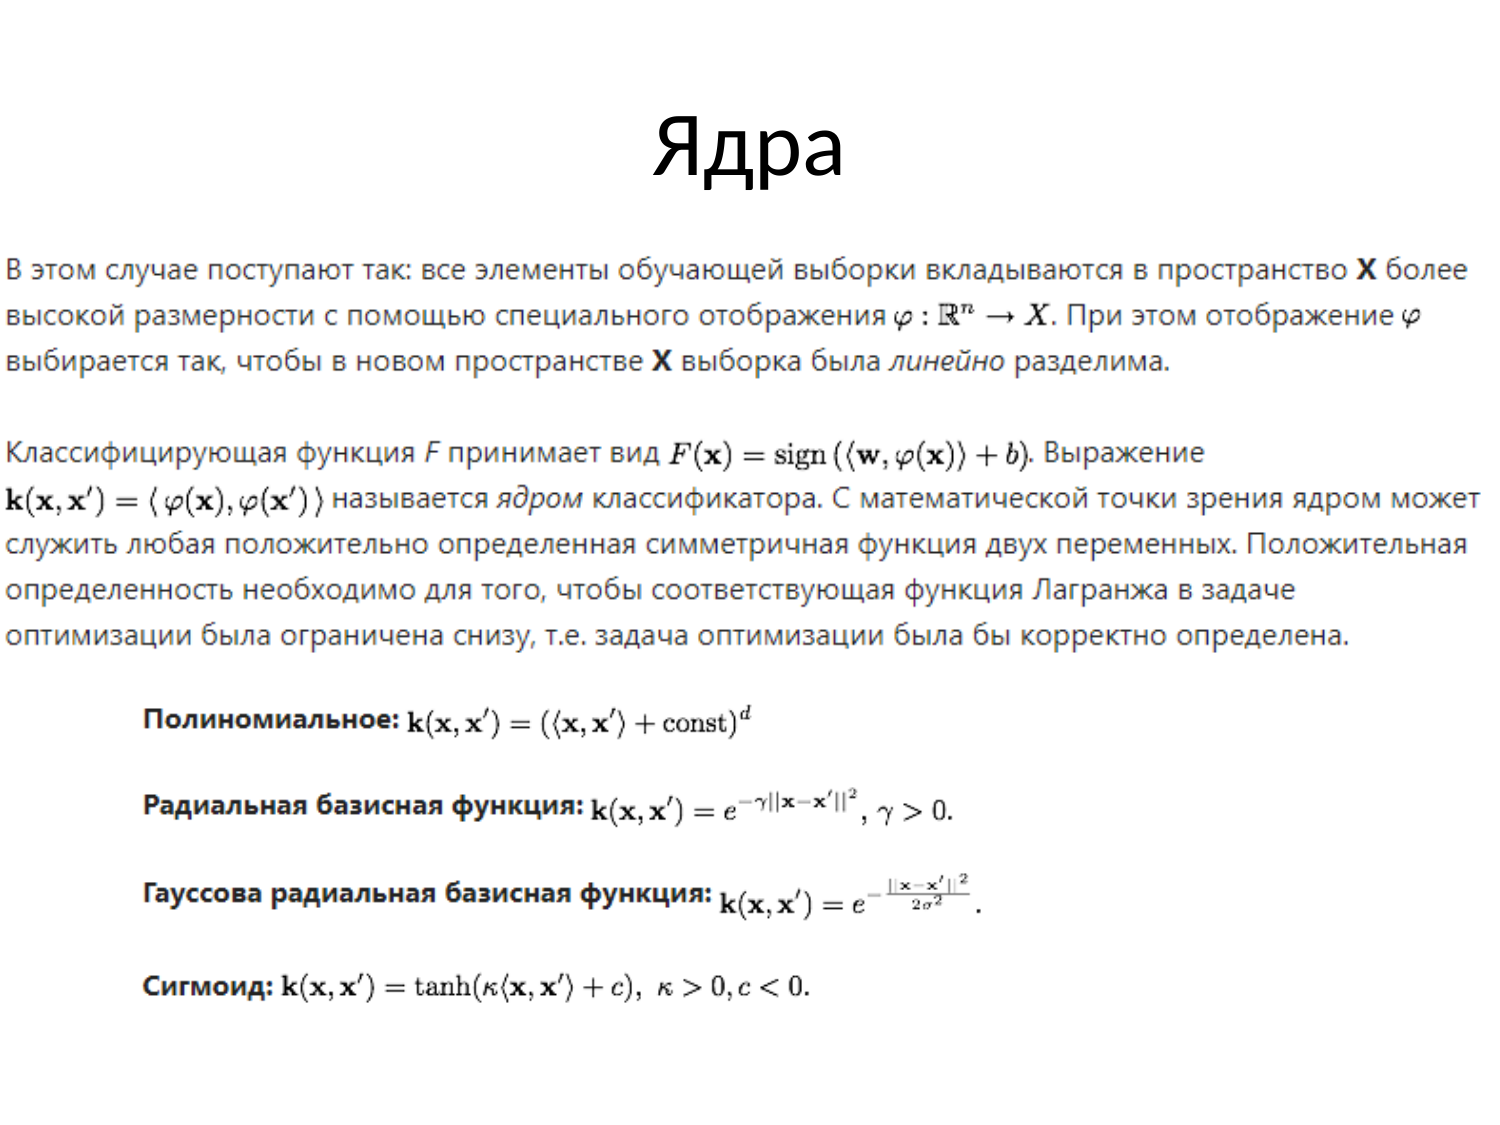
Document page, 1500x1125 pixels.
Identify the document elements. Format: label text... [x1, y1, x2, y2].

picture [0, 234, 1500, 673]
picture [140, 691, 997, 1037]
title Ядра [75, 45, 1425, 232]
